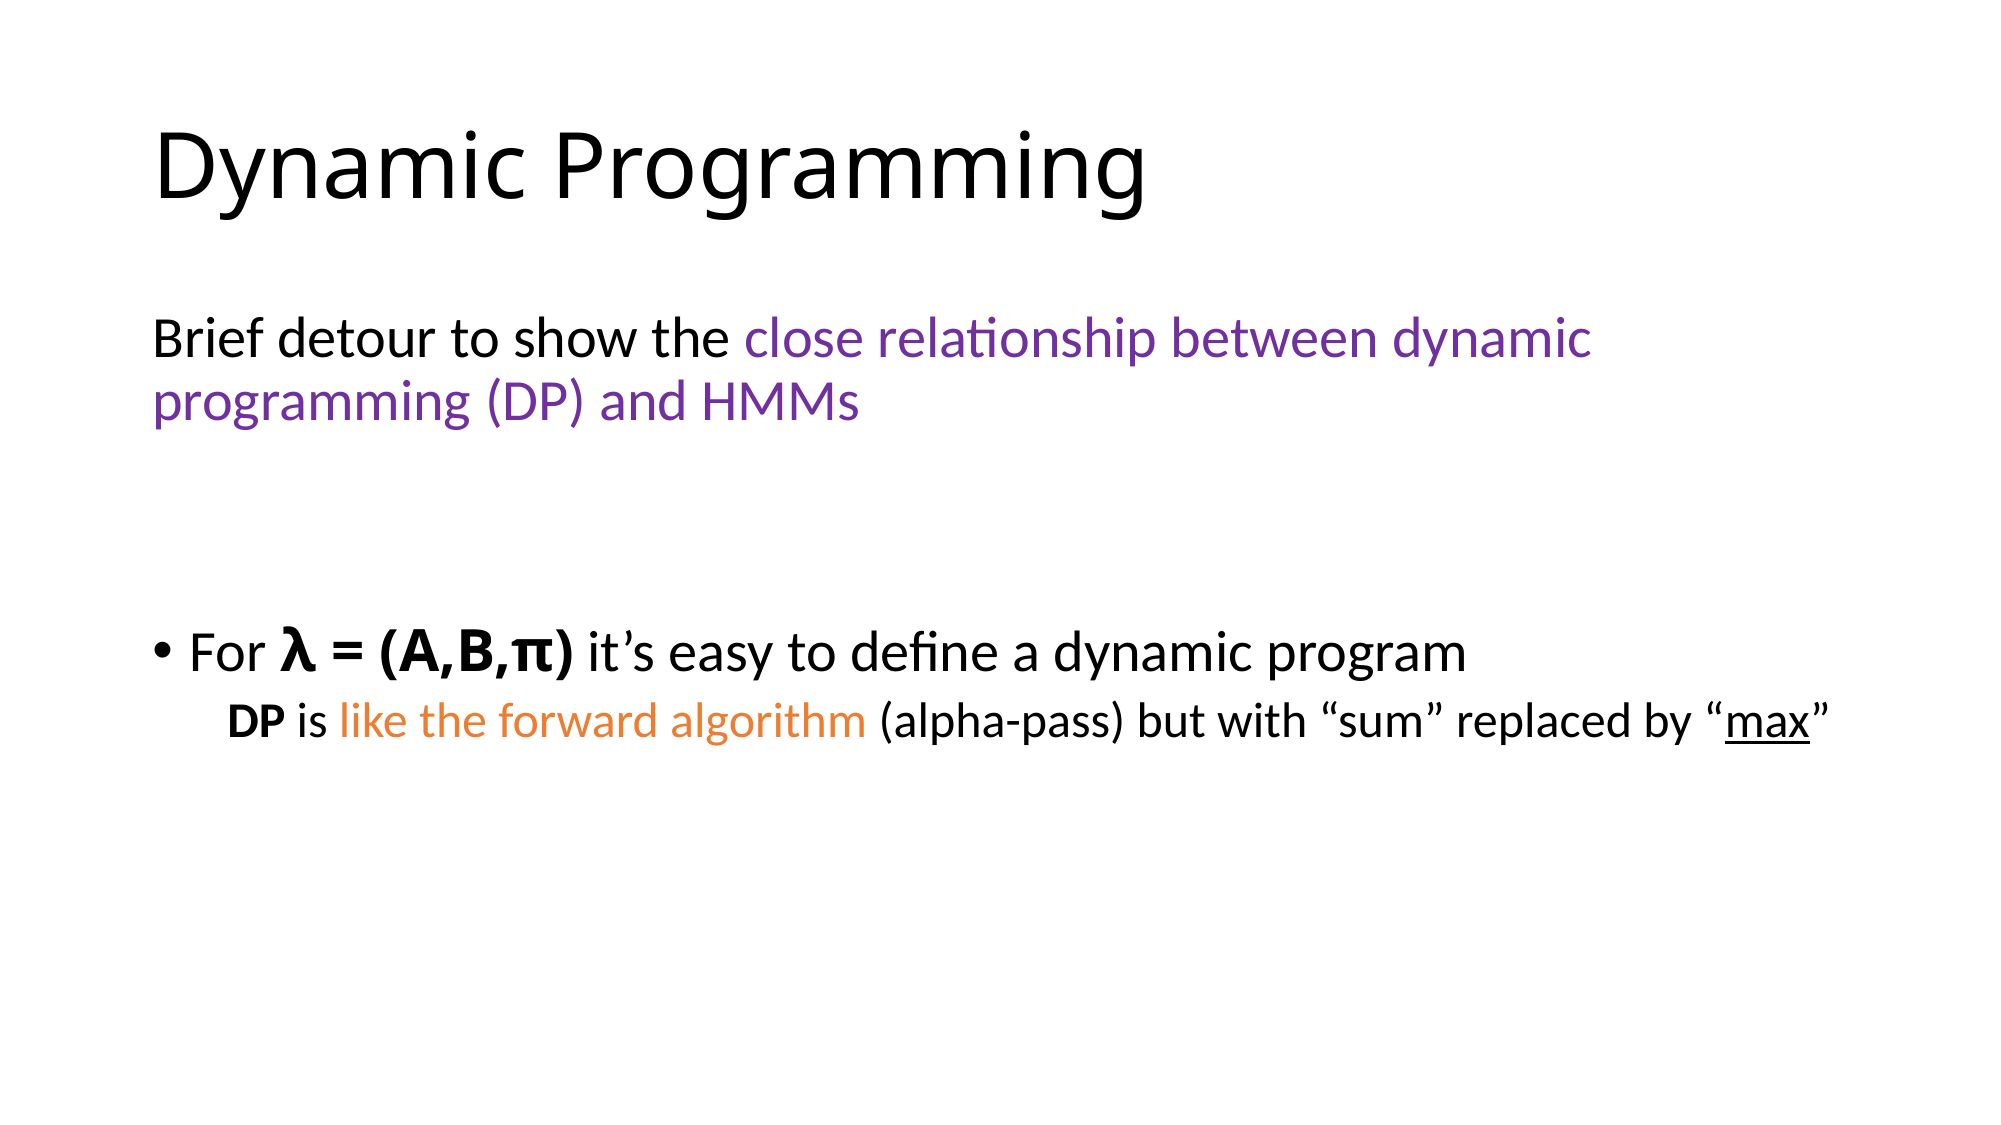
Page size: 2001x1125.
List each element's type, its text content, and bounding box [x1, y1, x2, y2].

list Brief detour to show the close relationship between dynamic programming (DP) and HMMs For λ = (A,B,π) it’s easy to define a dynamic program DP is like the forward algorithm (alpha-pass) but with “sum” replaced by “max” [137, 299, 1863, 1014]
title Dynamic Programming [137, 59, 1863, 278]
